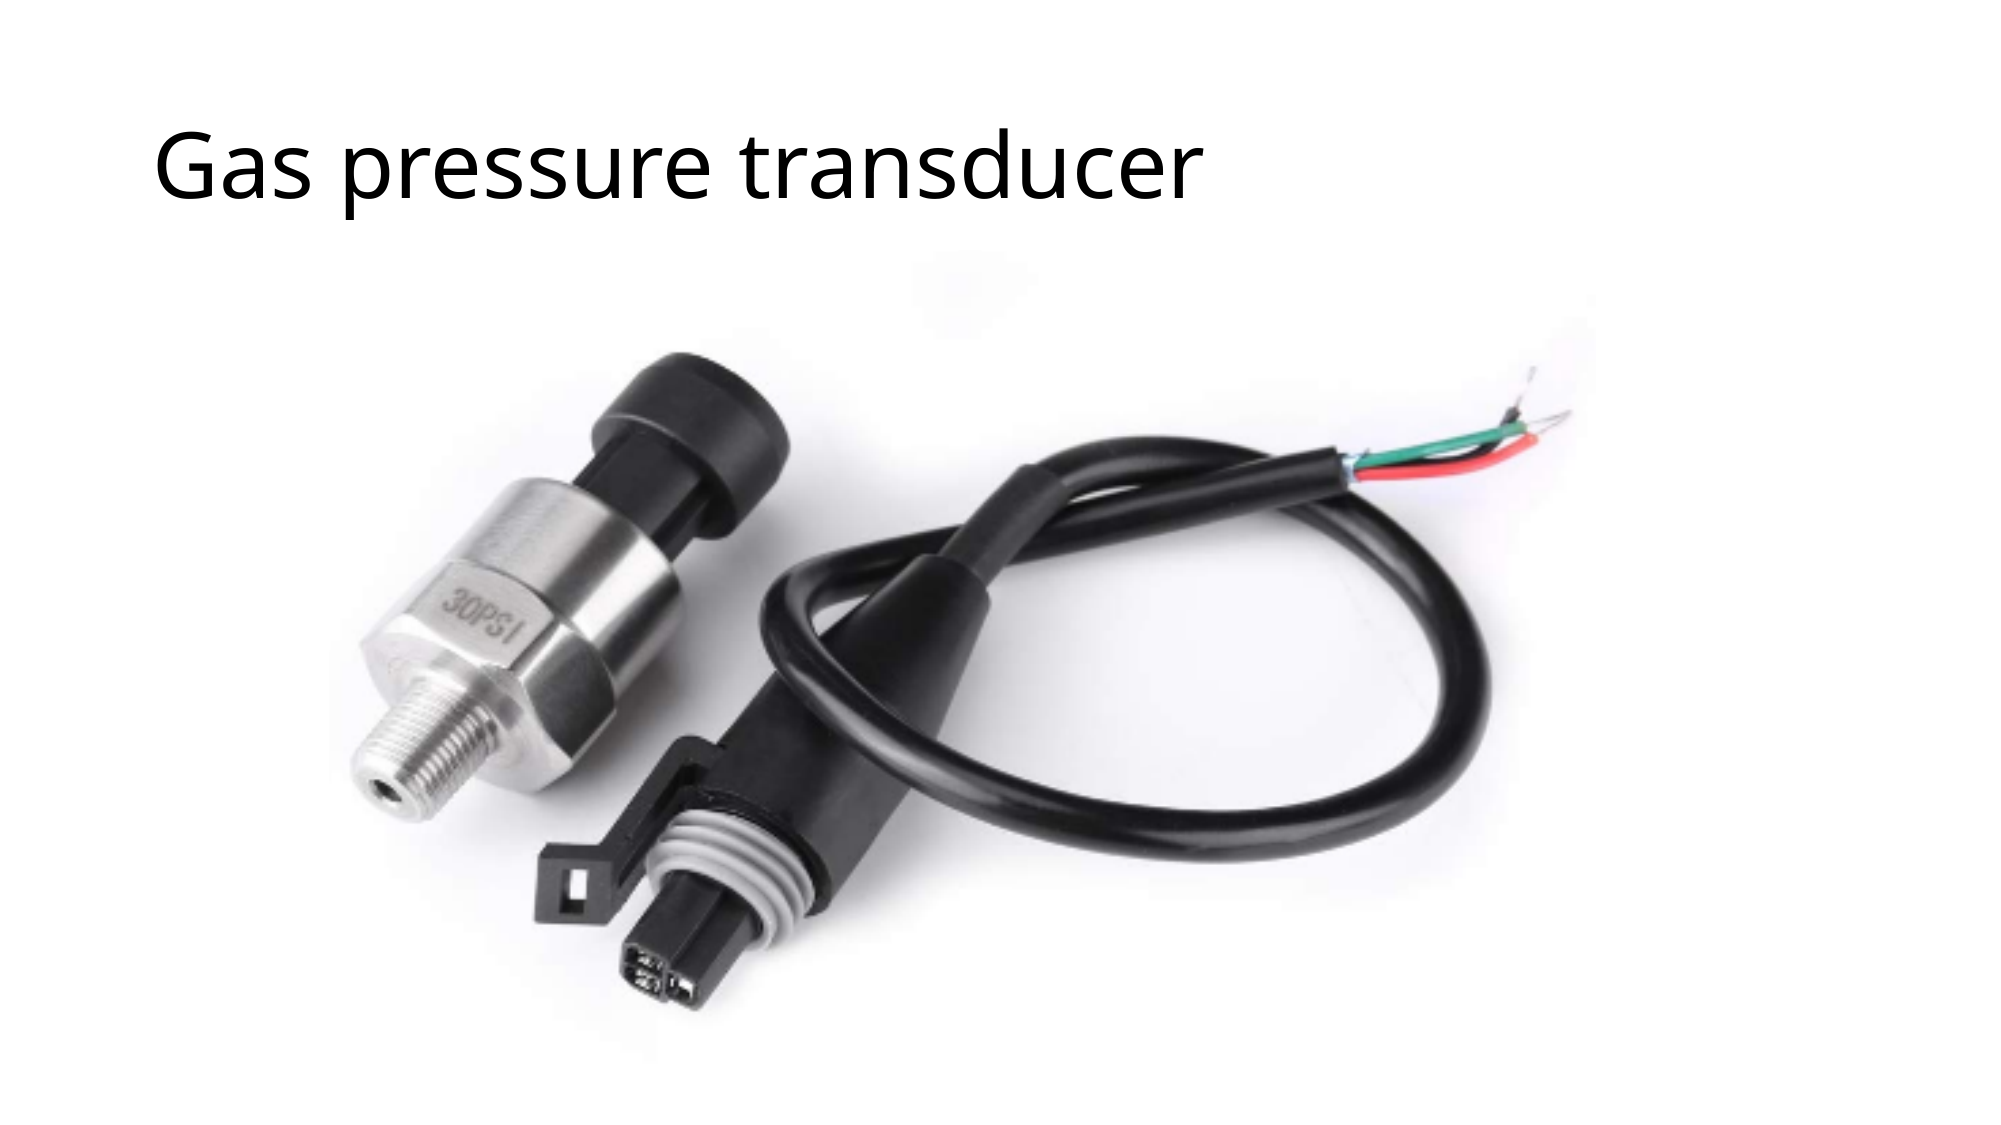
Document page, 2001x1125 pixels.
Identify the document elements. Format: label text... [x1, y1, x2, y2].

title Gas pressure transducer [137, 59, 1863, 278]
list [329, 250, 1596, 1069]
